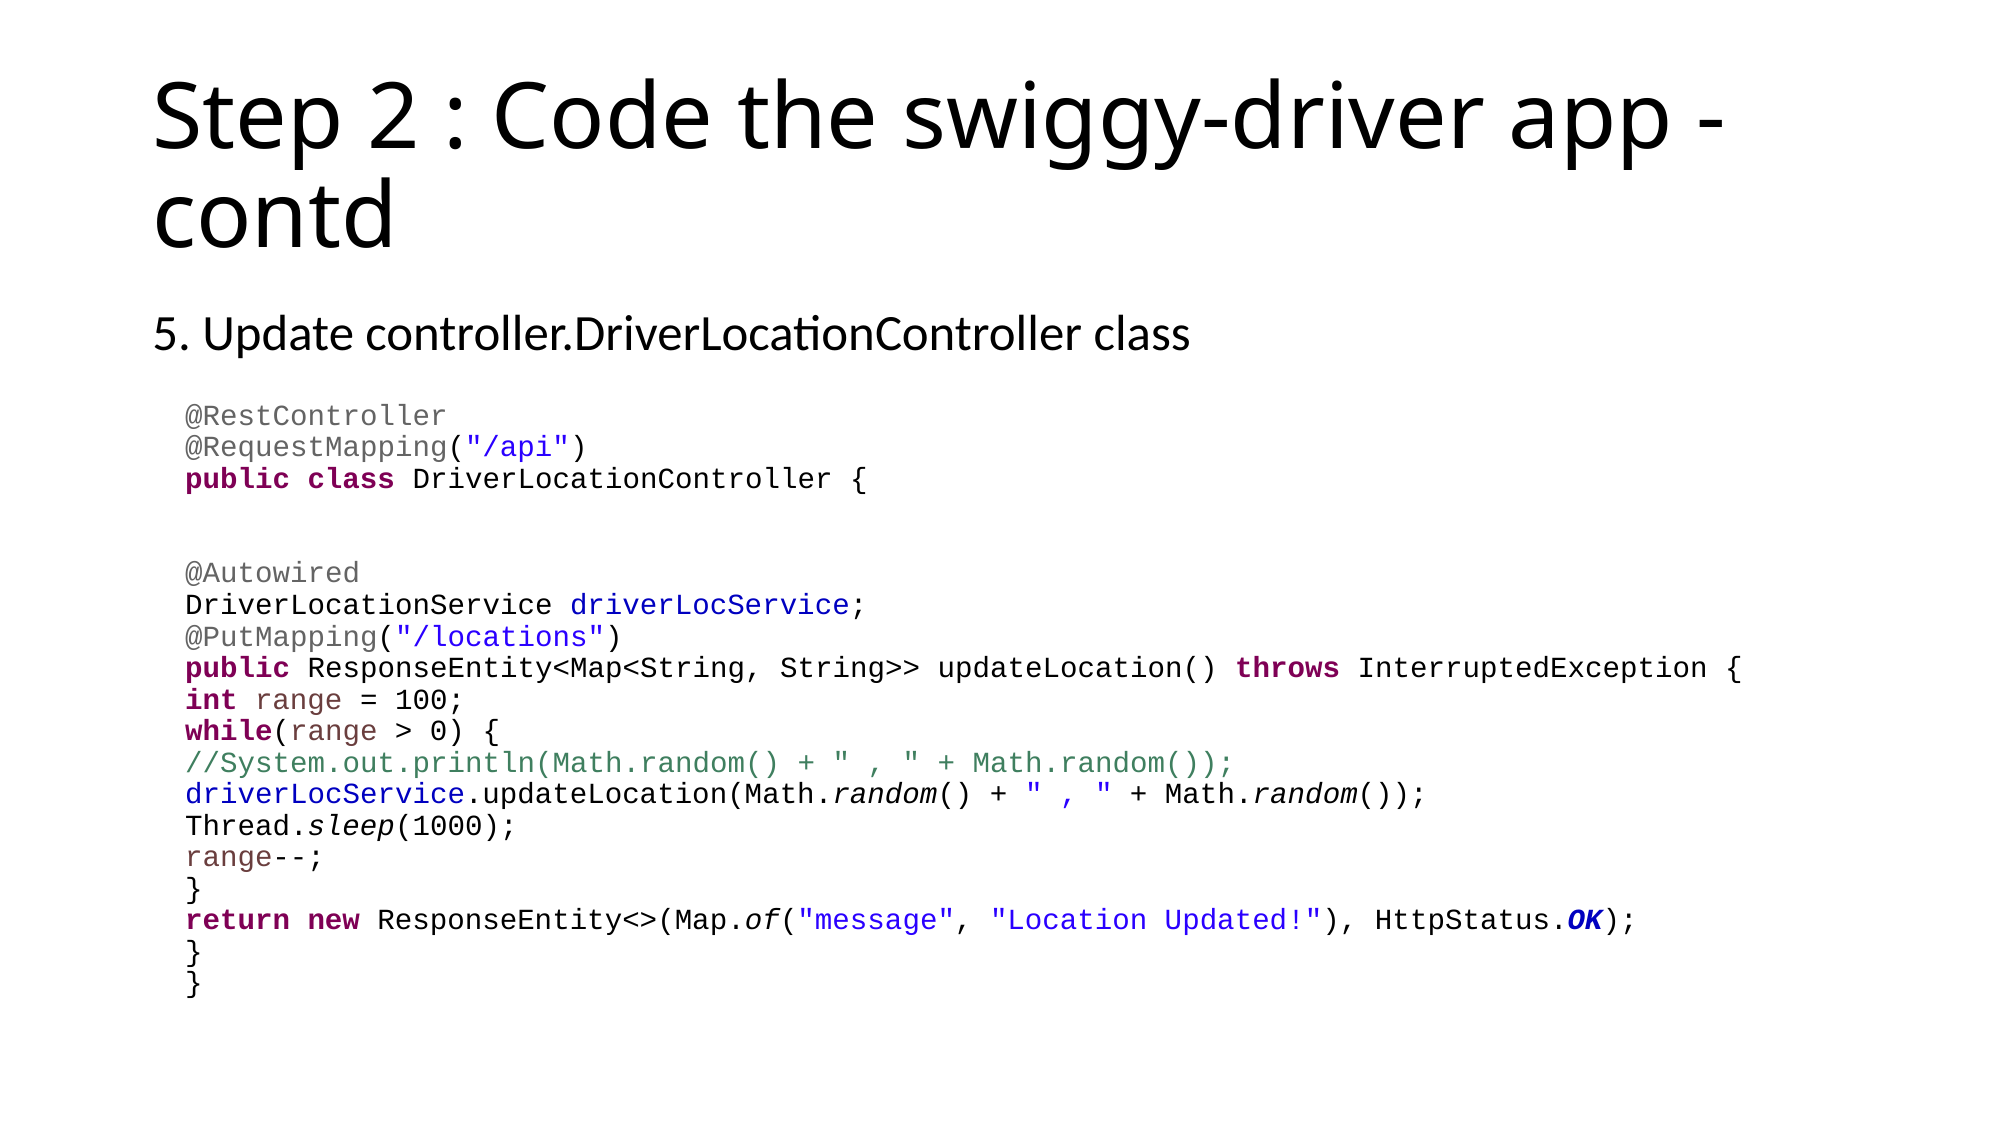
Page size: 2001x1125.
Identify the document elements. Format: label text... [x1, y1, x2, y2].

title Step 2 : Code the swiggy-driver app - contd [137, 59, 1863, 278]
list 5. Update controller.DriverLocationController class @RestController @RequestMapping("/api") public class DriverLocationController { @Autowired DriverLocationService driverLocService; @PutMapping("/locations") public ResponseEntity<Map<String, String>> updateLocation() throws InterruptedException { int range = 100; while(range > 0) { //System.out.println(Math.random() + " , " + Math.random()); driverLocService.updateLocation(Math.random() + " , " + Math.random()); Thread.sleep(1000); range--; } return new ResponseEntity<>(Map.of("message", "Location Updated!"), HttpStatus.OK); } } [137, 299, 1863, 1014]
